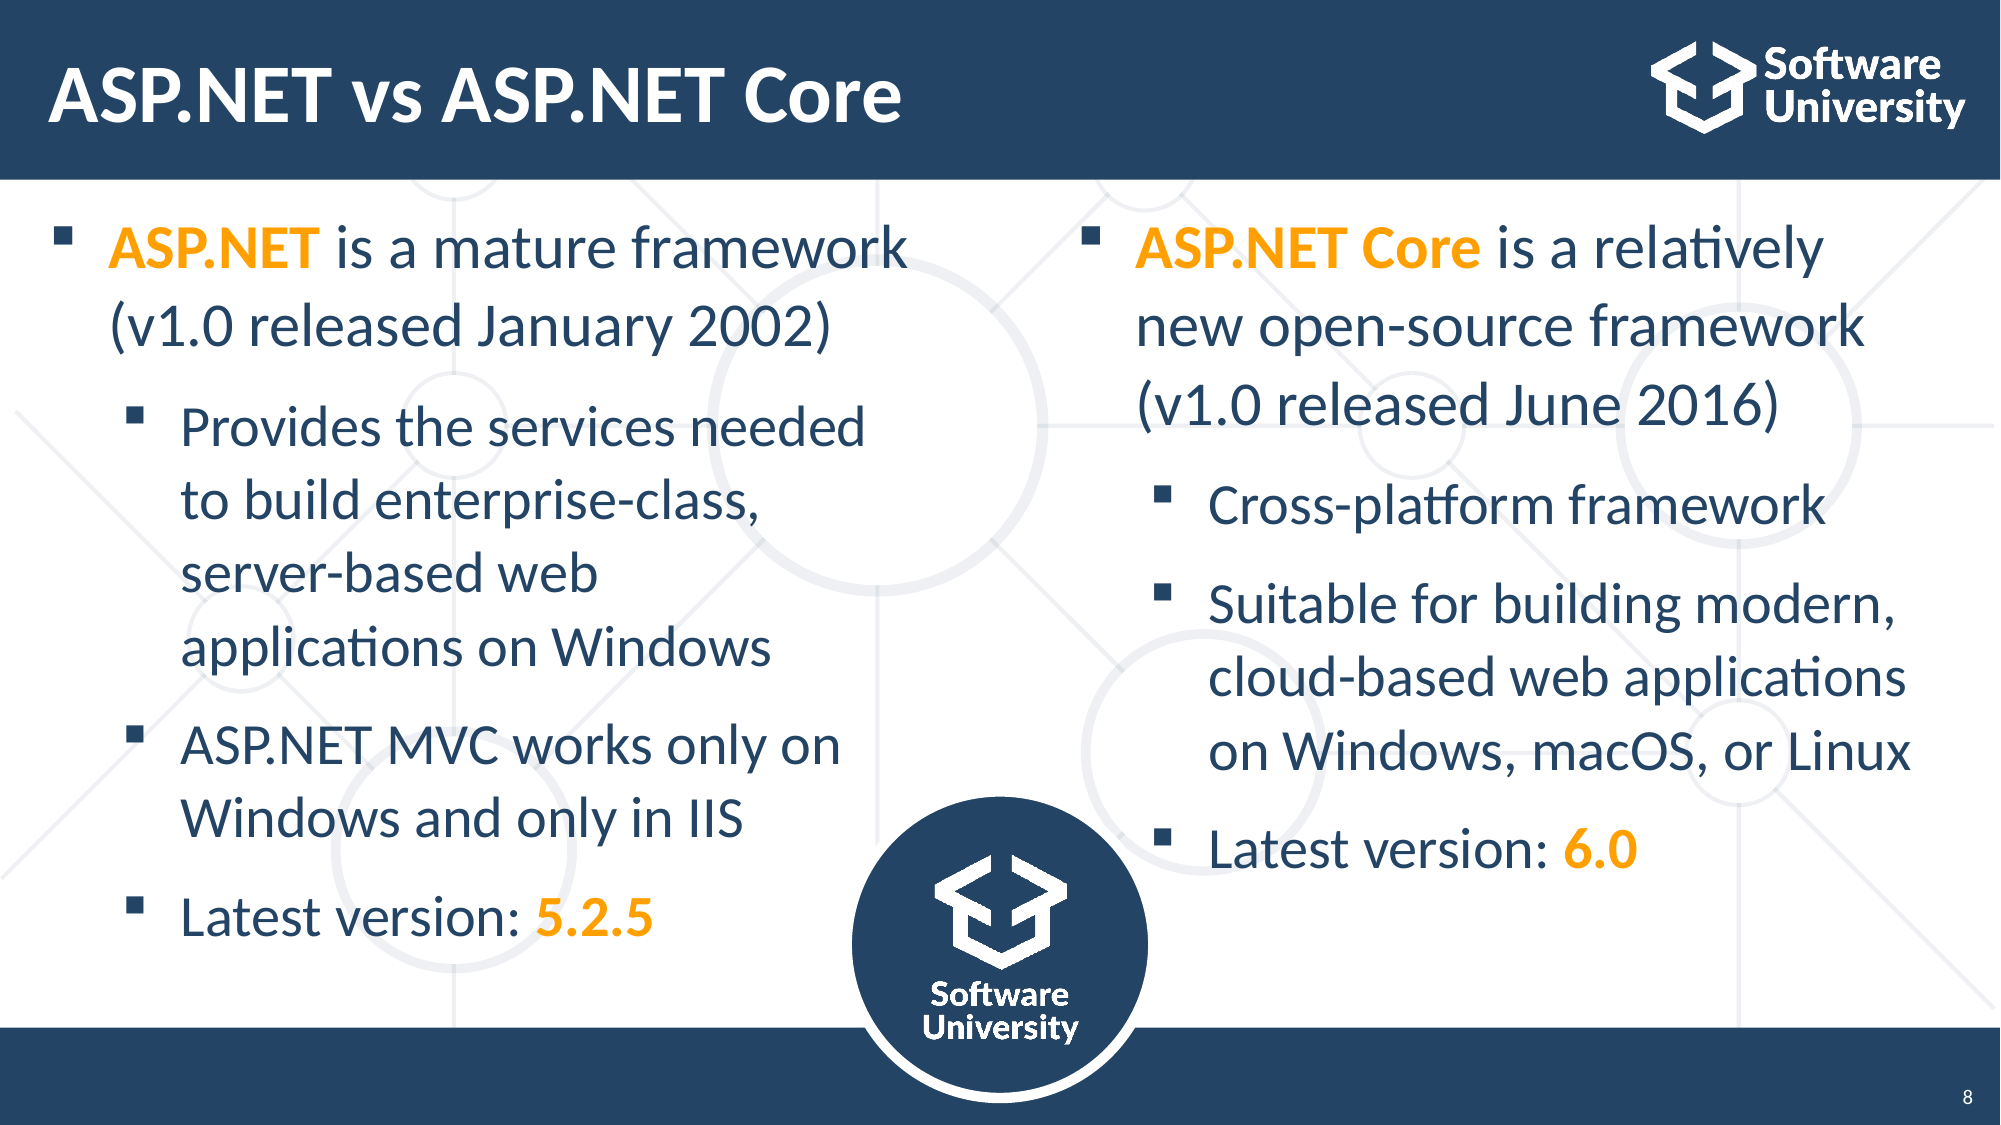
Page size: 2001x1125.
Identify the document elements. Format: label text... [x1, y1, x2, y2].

picture [1651, 41, 1966, 134]
list ASP.NET is a mature framework (v1.0 released January 2002) Provides the services needed to build enterprise-class, server-based web applications on Windows ASP.NET MVC works only on Windows and only in IIS Latest version: 5.2.5 [31, 196, 941, 1010]
title ASP.NET vs ASP.NET Core [31, 16, 1625, 162]
list ASP.NET Core is a relatively new open-source framework (v1.0 released June 2016) Cross-platform framework Suitable for building modern, cloud-based web applications on Windows, macOS, or Linux Latest version: 6.0 [1059, 196, 1969, 1010]
slide_number 8 [1927, 1067, 1989, 1117]
picture [921, 854, 1079, 1049]
